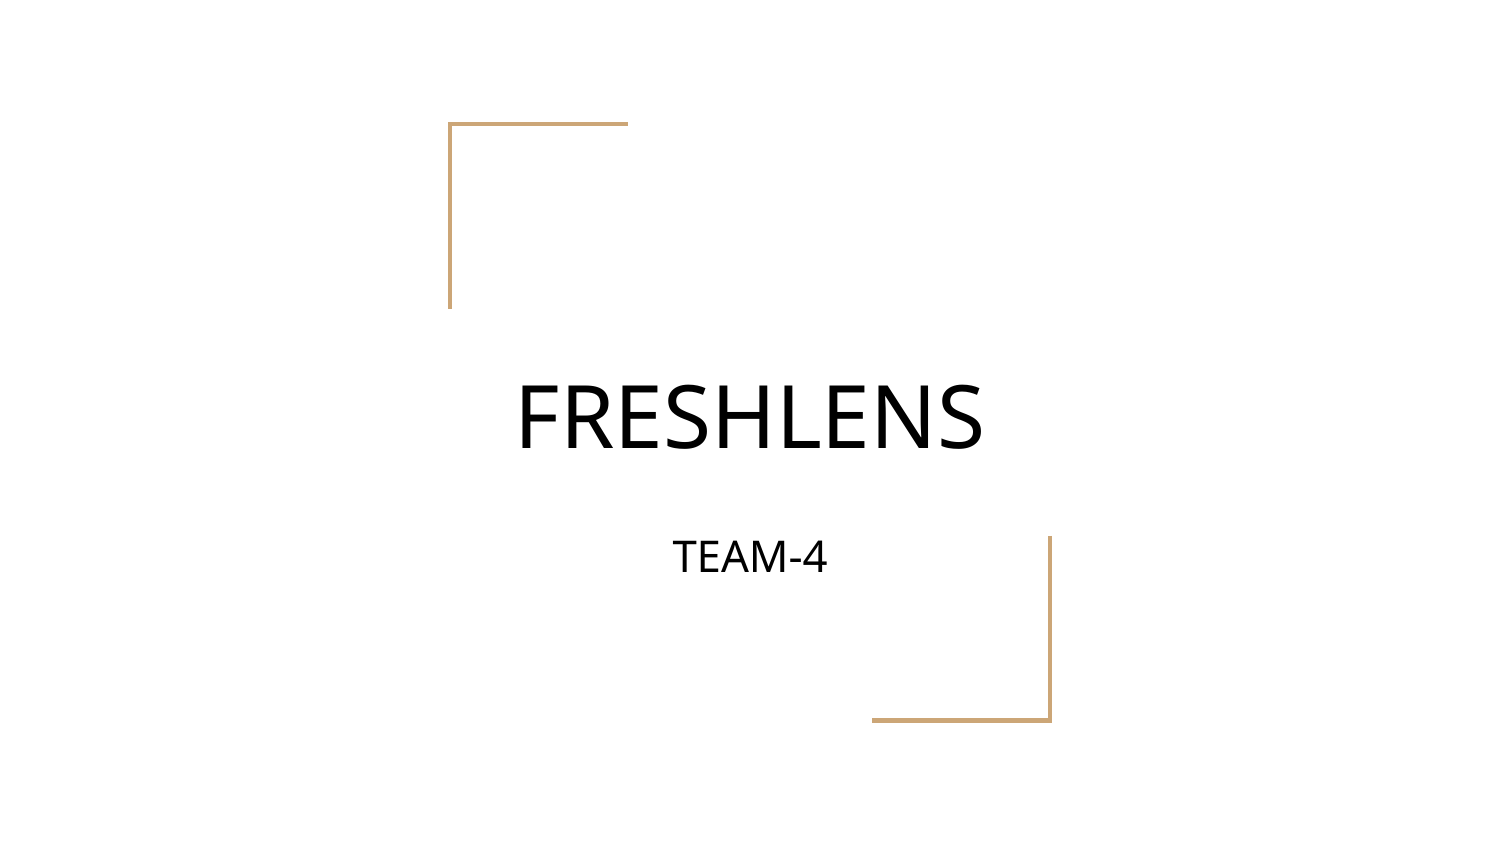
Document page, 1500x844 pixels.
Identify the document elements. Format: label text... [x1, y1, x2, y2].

subtitle TEAM-4 [499, 511, 1001, 627]
title FRESHLENS [499, 236, 1001, 490]
